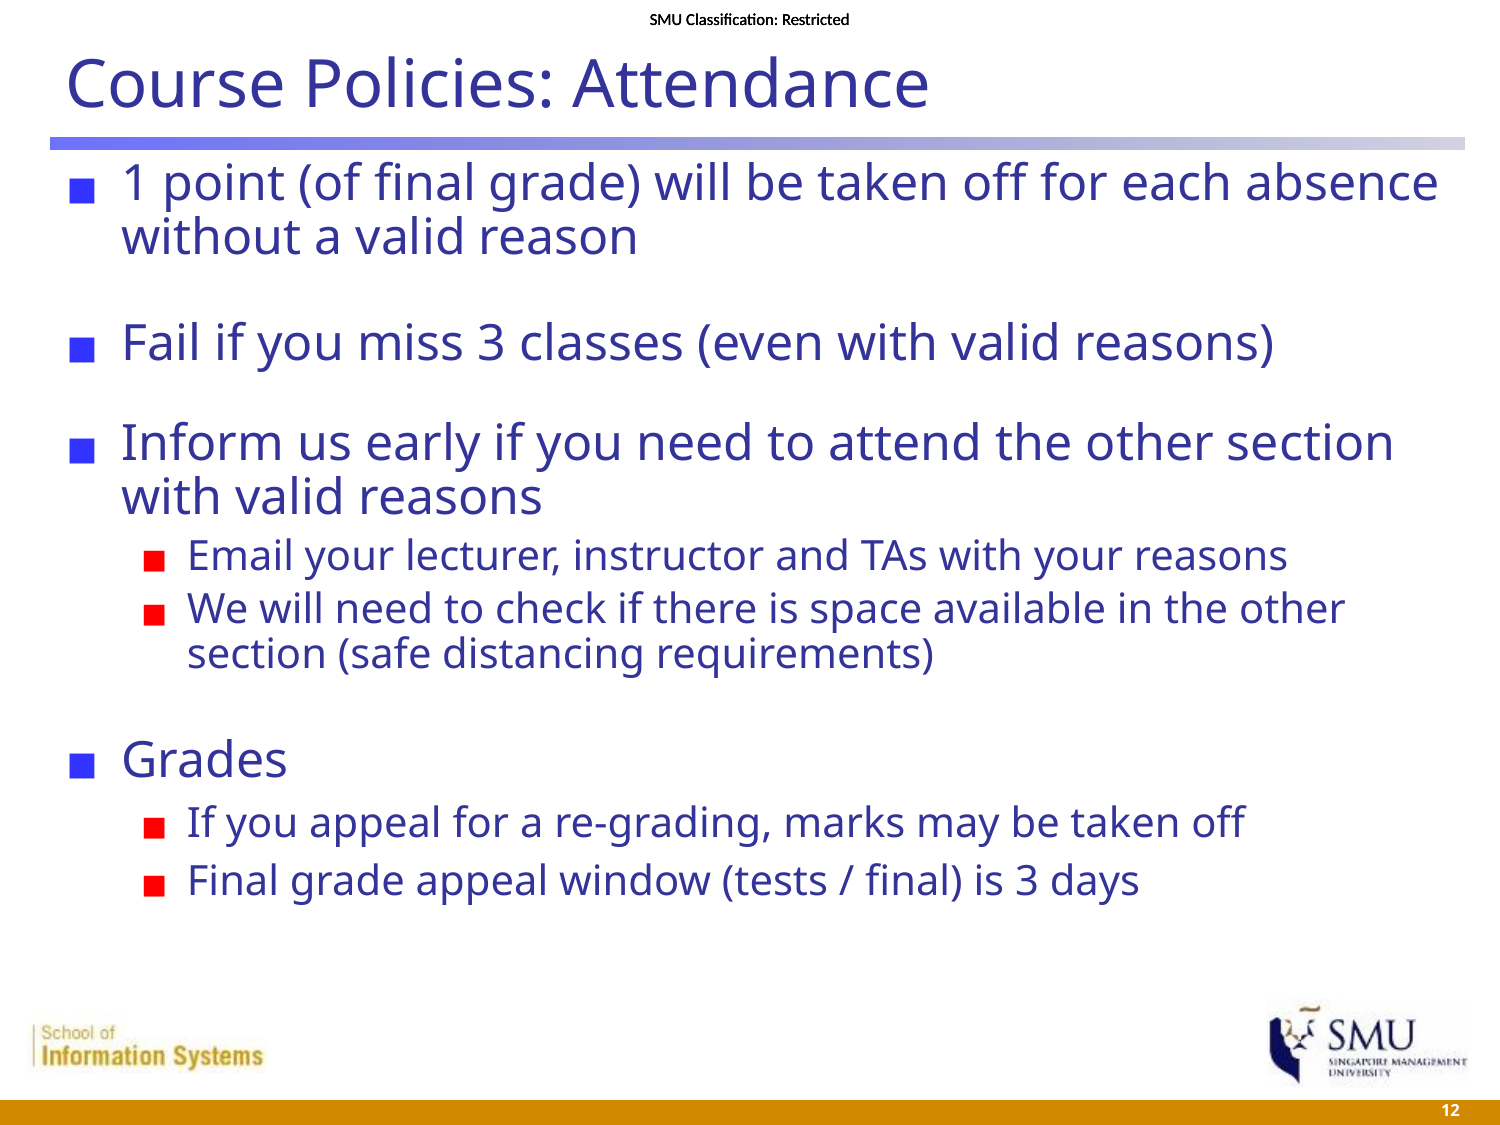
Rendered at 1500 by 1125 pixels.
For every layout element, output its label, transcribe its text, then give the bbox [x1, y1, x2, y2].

title Course Policies: Attendance [50, 24, 1463, 138]
slide_number 12 [1262, 1072, 1475, 1123]
picture [27, 1012, 267, 1073]
list 1 point (of final grade) will be taken off for each absence without a valid reason Fail if you miss 3 classes (even with valid reasons) Inform us early if you need to attend the other section with valid reasons Email your lecturer, instructor and TAs with your reasons We will need to check if there is space available in the other section (safe distancing requirements) Grades If you appeal for a re-grading, marks may be taken off Final grade appeal window (tests / final) is 3 days [50, 149, 1475, 1063]
picture [1267, 1063, 1471, 1072]
